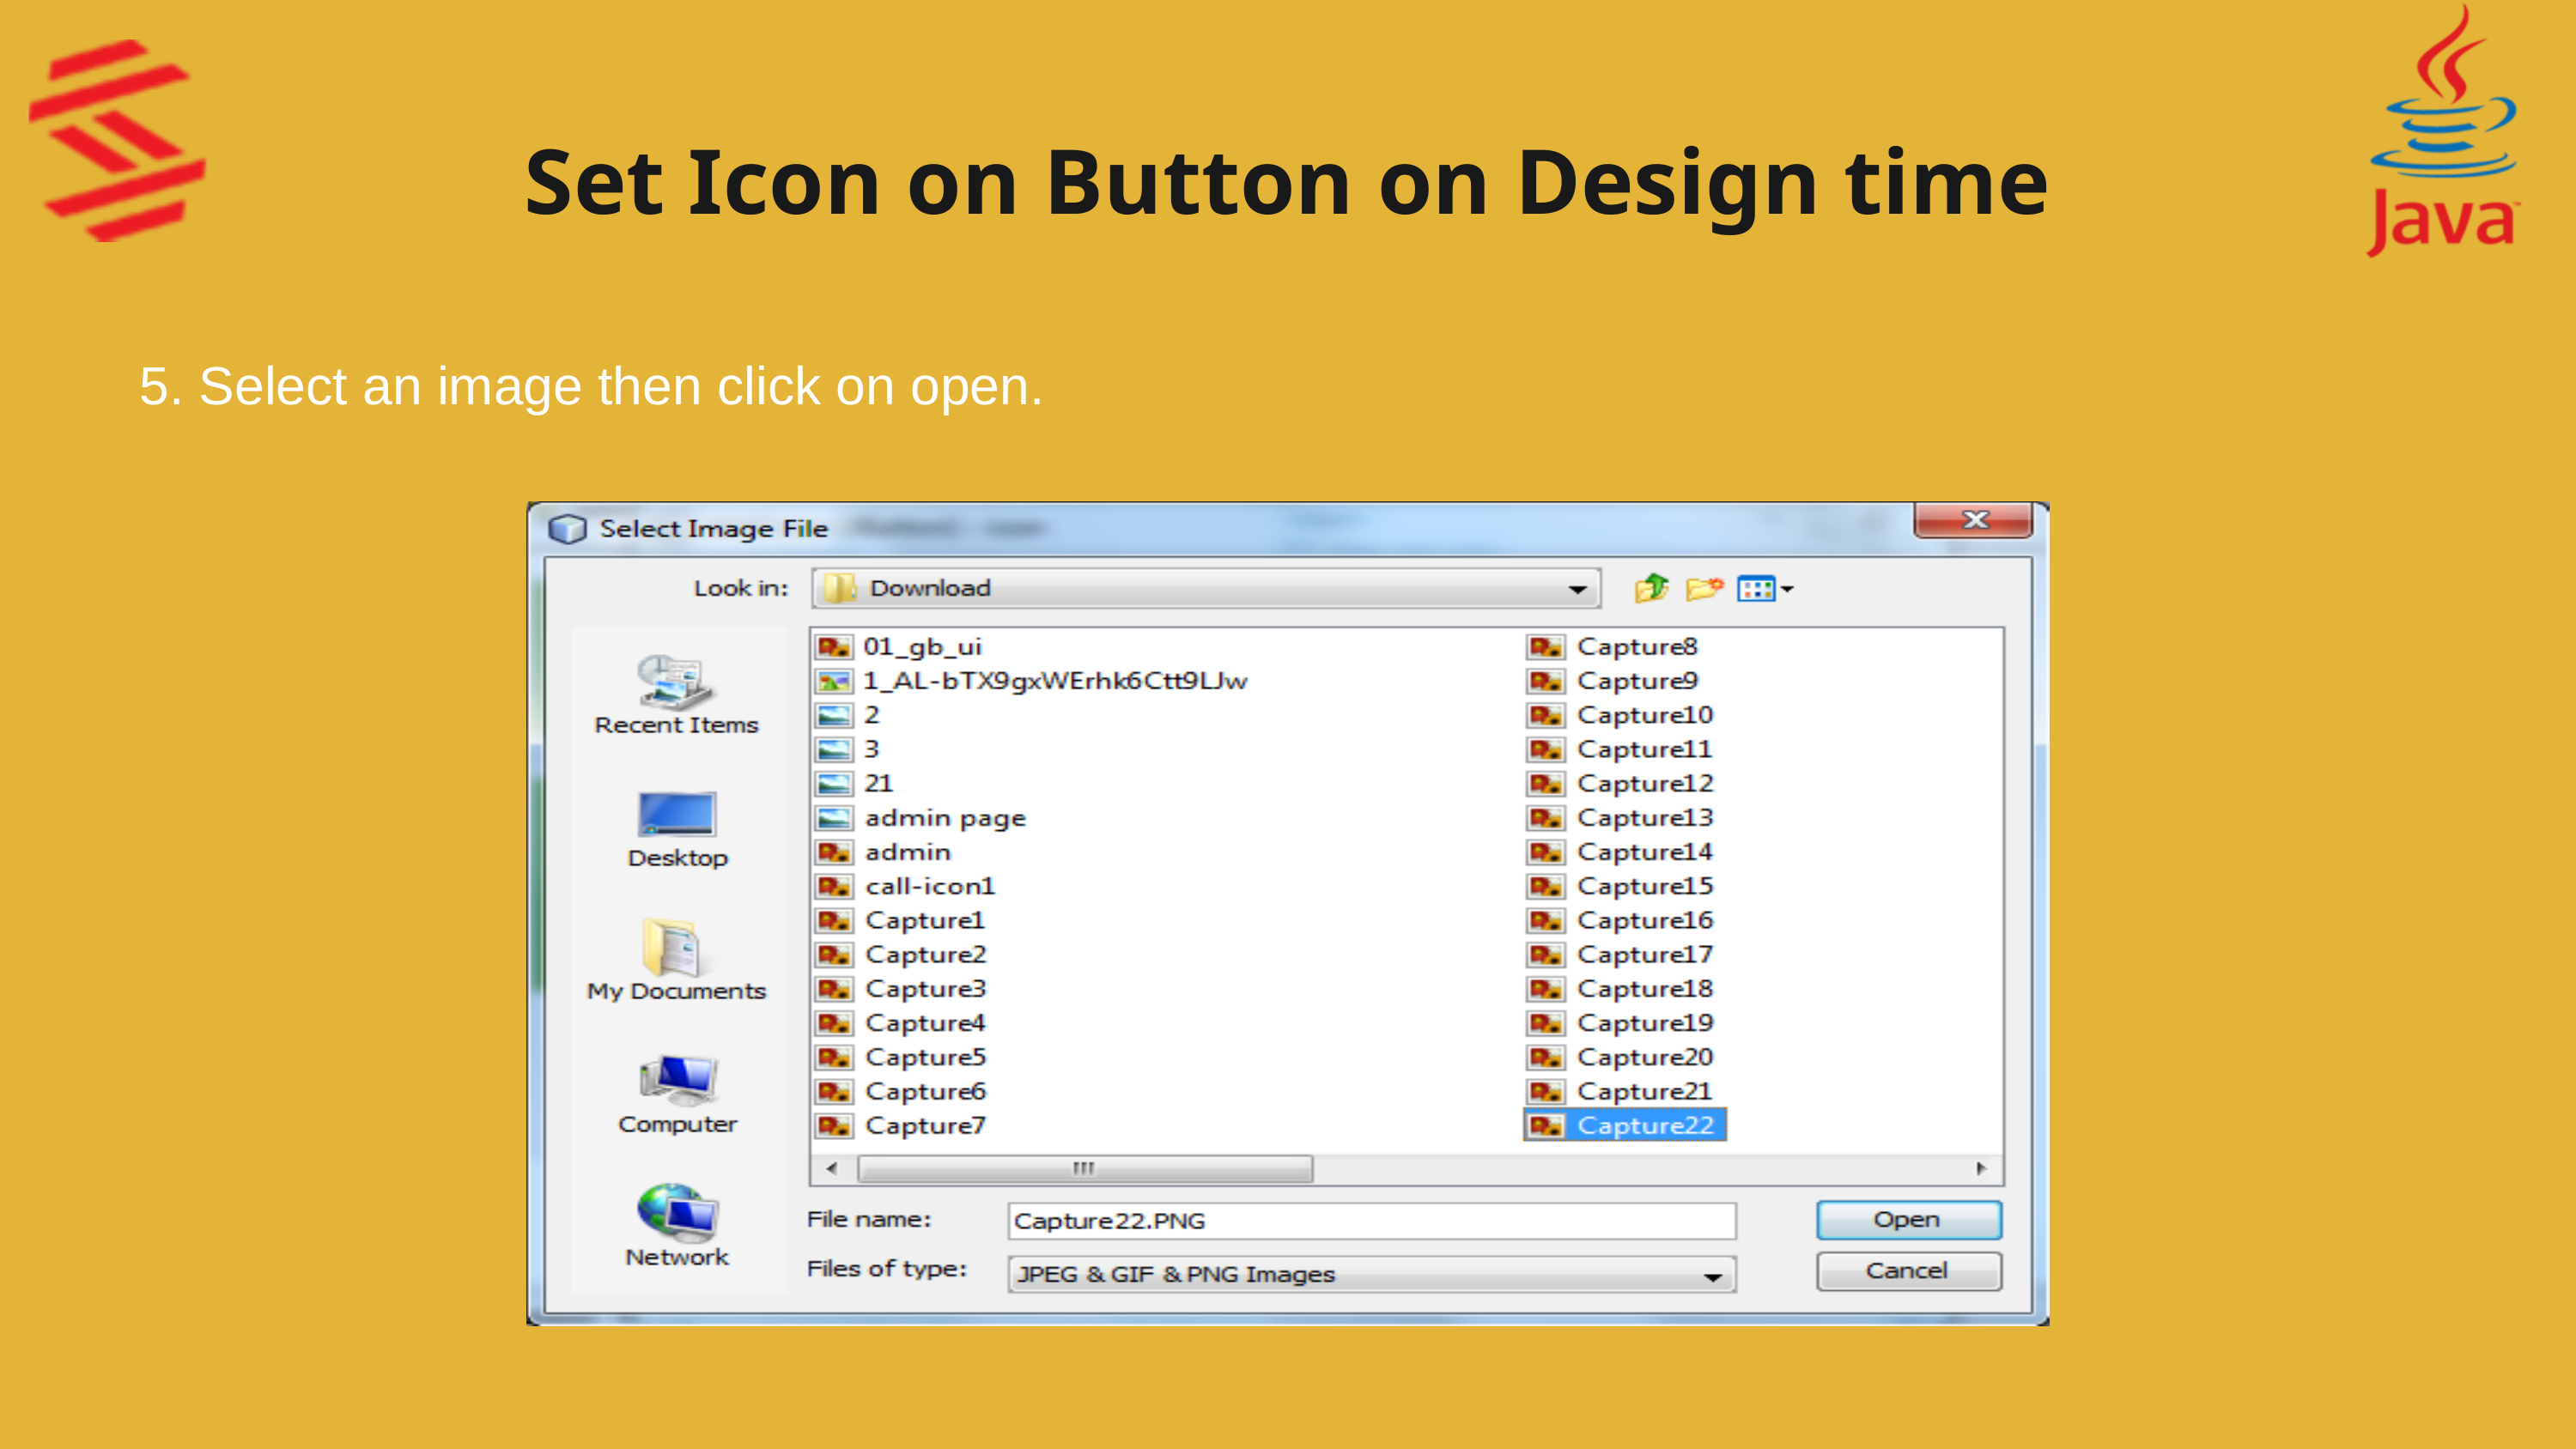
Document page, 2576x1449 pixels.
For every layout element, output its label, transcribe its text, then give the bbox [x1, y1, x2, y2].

text_box 5. Select an image then click on open. [126, 344, 2461, 872]
picture [2274, 0, 2576, 282]
picture [20, 39, 222, 242]
picture [526, 500, 2050, 1327]
title Set Icon on Button on Design time [234, 74, 2269, 282]
